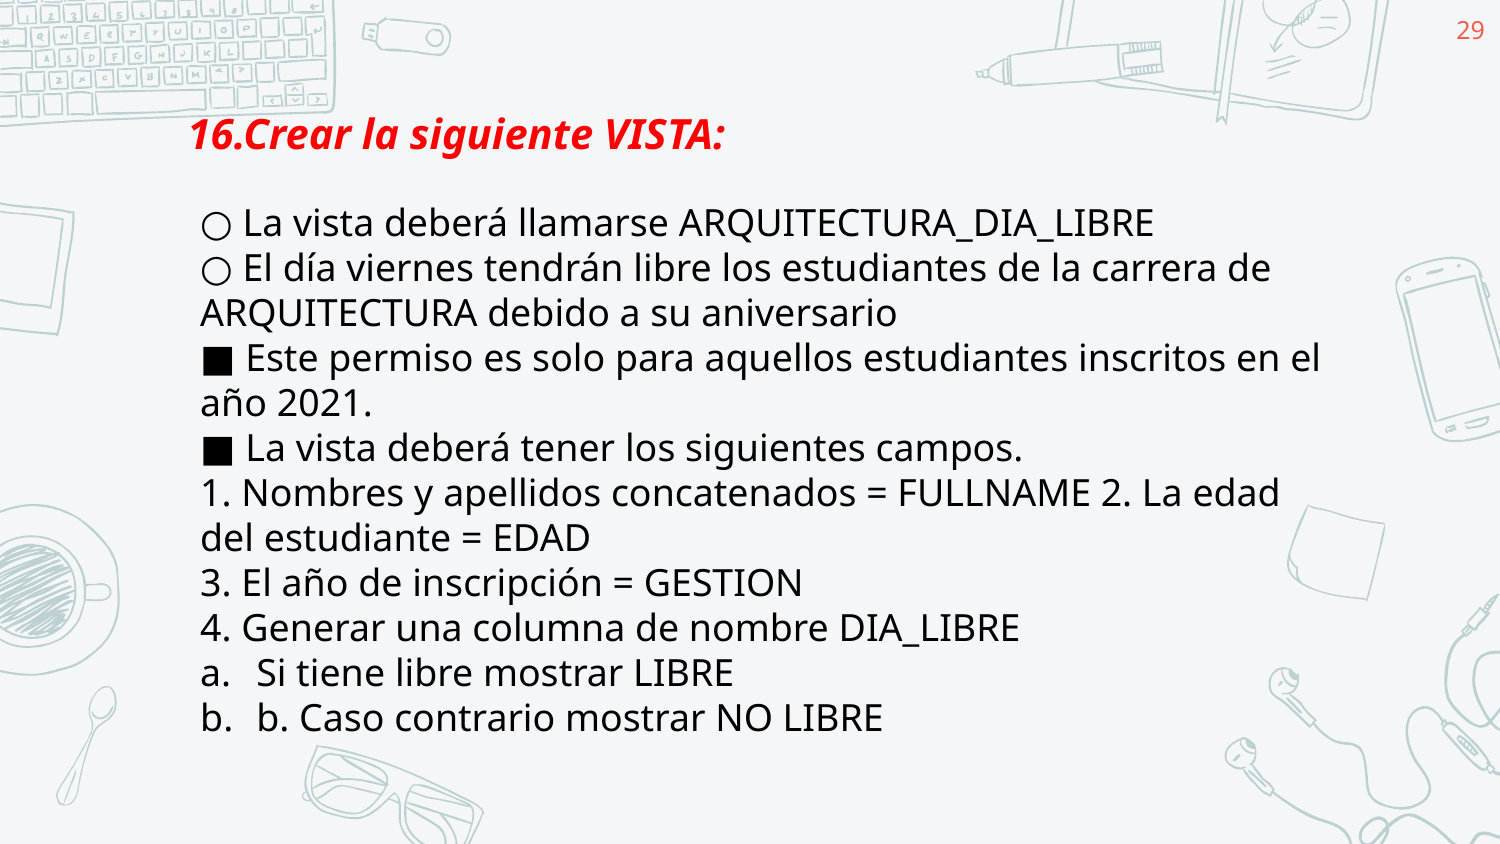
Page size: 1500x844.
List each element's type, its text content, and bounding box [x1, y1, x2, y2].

slide_number 29 [1435, 0, 1500, 53]
text_box 16.Crear la siguiente VISTA: [172, 77, 1302, 173]
text_box ○ La vista deberá llamarse ARQUITECTURA_DIA_LIBRE ○ El día viernes tendrán libre los estudiantes de la carrera de ARQUITECTURA debido a su aniversario ■ Este permiso es solo para aquellos estudiantes inscritos en el año 2021. ■ La vista deberá tener los siguientes campos. 1. Nombres y apellidos concatenados = FULLNAME 2. La edad del estudiante = EDAD 3. El año de inscripción = GESTION 4. Generar una columna de nombre DIA_LIBRE Si tiene libre mostrar LIBRE b. Caso contrario mostrar NO LIBRE [185, 191, 1346, 747]
